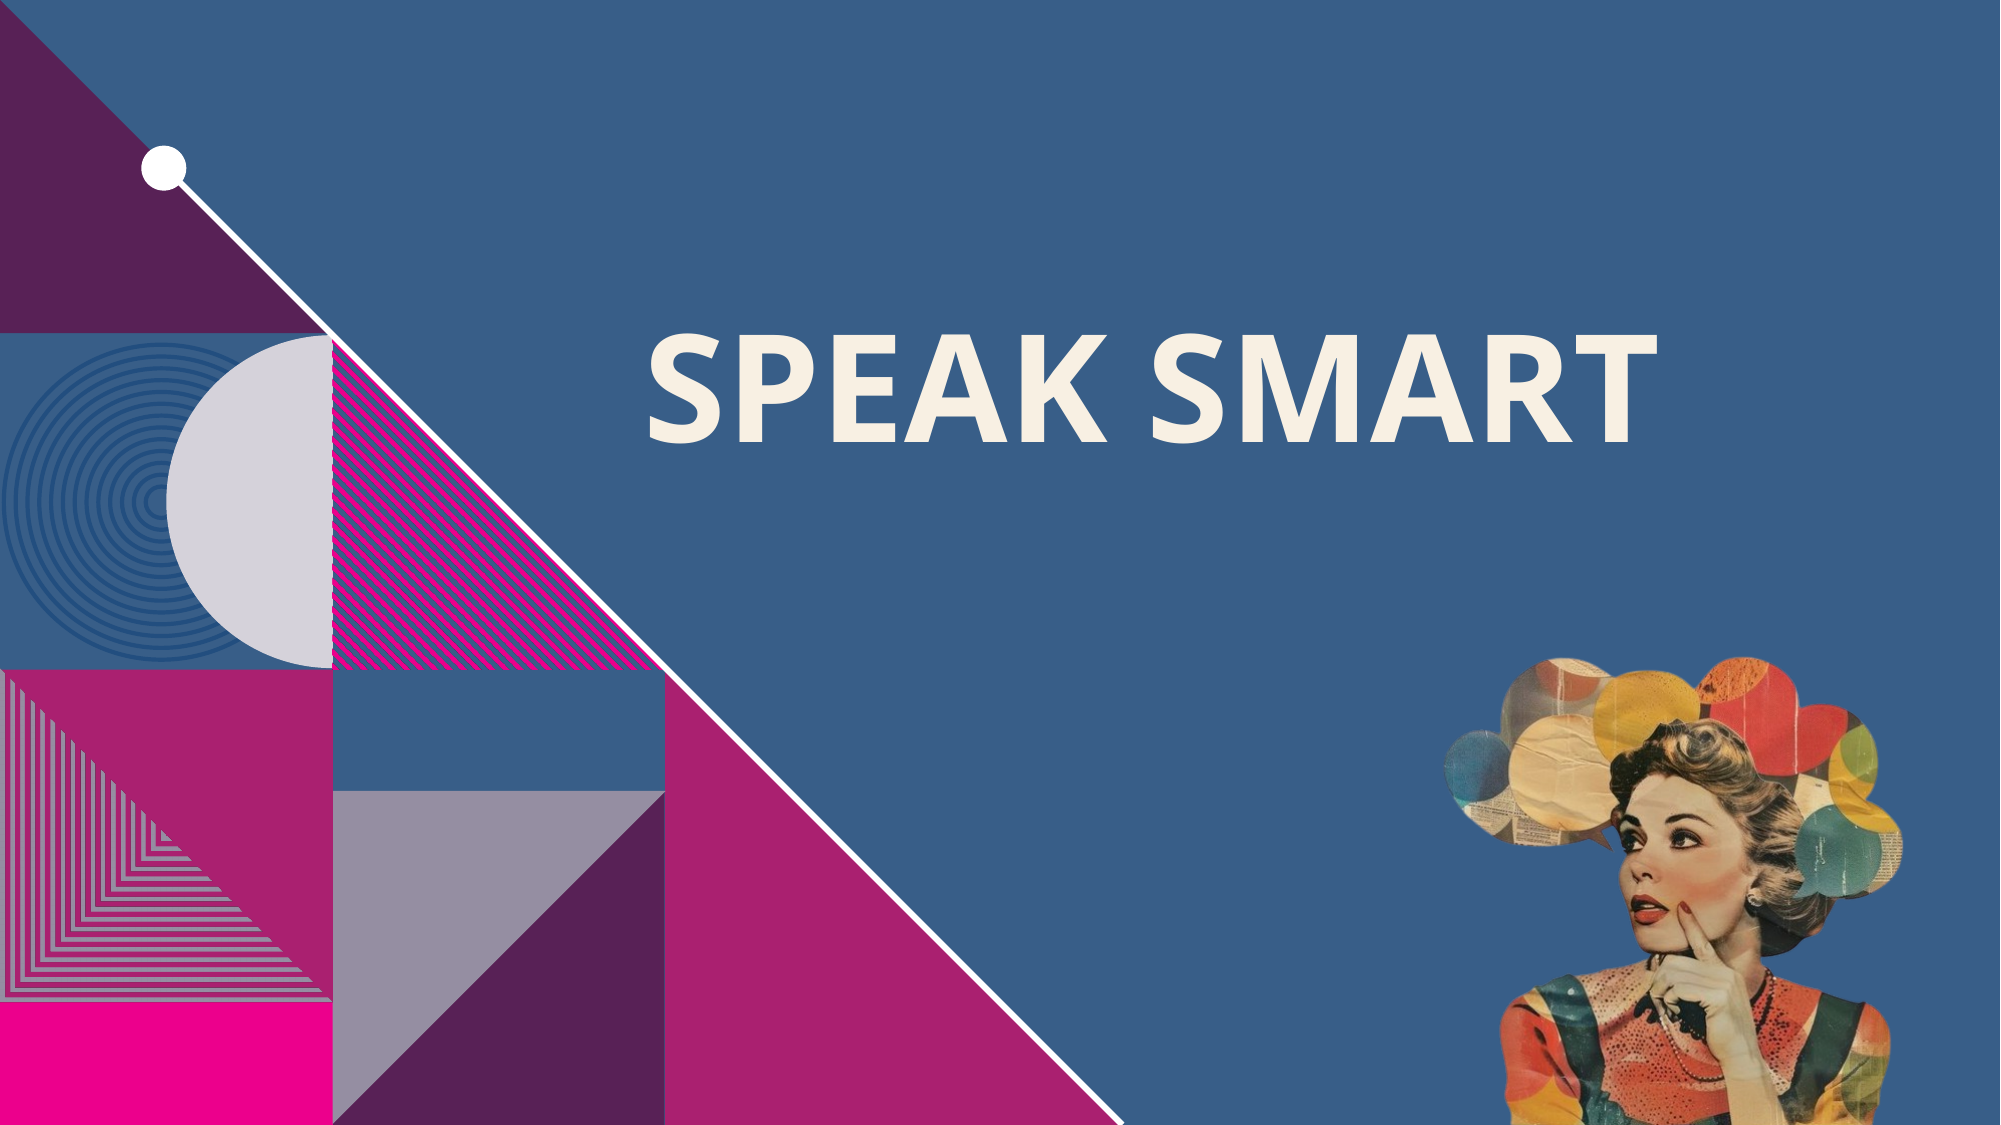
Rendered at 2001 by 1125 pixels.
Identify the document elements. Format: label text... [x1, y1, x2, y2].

picture [1423, 637, 1926, 1125]
picture [339, 336, 628, 625]
title Speak smart [628, 99, 1812, 688]
picture [0, 340, 628, 1002]
